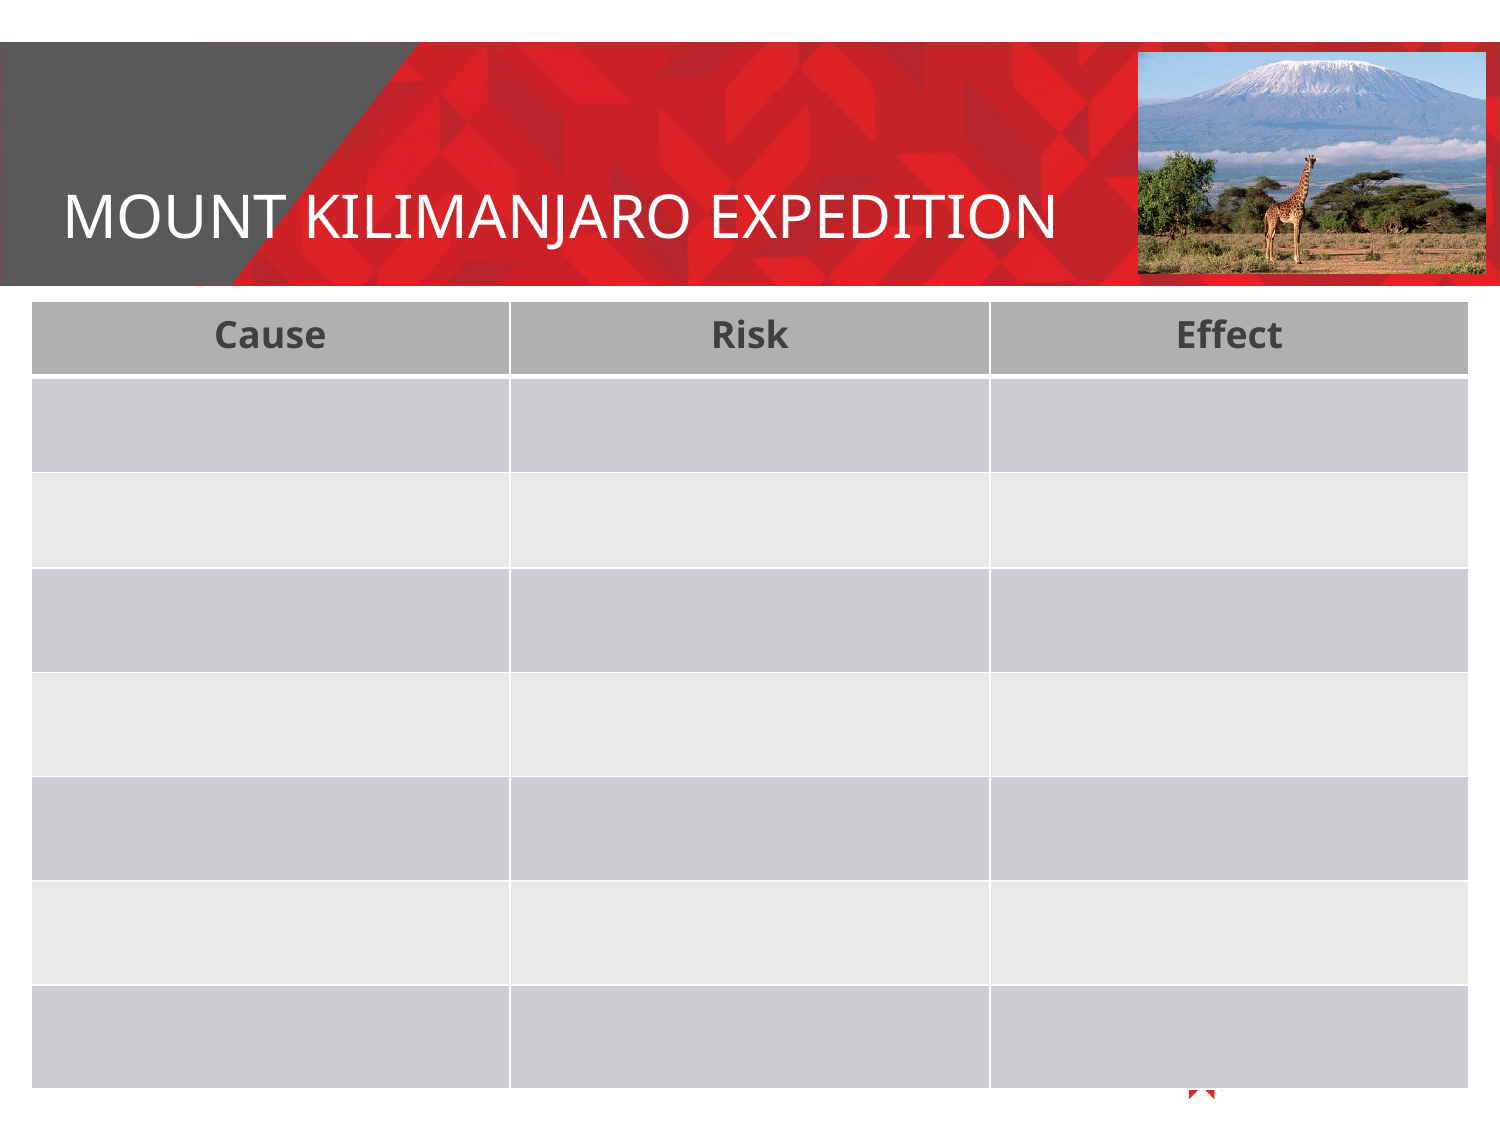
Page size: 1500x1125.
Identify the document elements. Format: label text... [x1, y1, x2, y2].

table_cell [511, 379, 989, 472]
table_cell [991, 882, 1468, 984]
table_cell [32, 777, 509, 880]
table_cell [511, 569, 989, 672]
table_cell [991, 473, 1468, 567]
table_cell [511, 986, 989, 1088]
table_header Cause [32, 302, 509, 374]
table_cell [511, 882, 989, 984]
table_header Risk [511, 302, 989, 374]
table_cell [32, 882, 509, 984]
table_cell [991, 777, 1468, 880]
table_cell [991, 569, 1468, 672]
table_cell [32, 673, 509, 776]
table_cell [511, 777, 989, 880]
title Mount Kilimanjaro expedition [47, 79, 1132, 258]
table_header Effect [991, 302, 1468, 374]
table_cell [32, 569, 509, 672]
table_cell [991, 673, 1468, 776]
table_cell [32, 473, 509, 567]
picture [1169, 1090, 1455, 1099]
table_cell [991, 986, 1468, 1088]
table_cell [511, 473, 989, 567]
table_cell [32, 986, 509, 1088]
table_cell [32, 379, 509, 472]
table_cell [991, 379, 1468, 472]
picture [232, 42, 1500, 286]
table_cell [511, 673, 989, 776]
